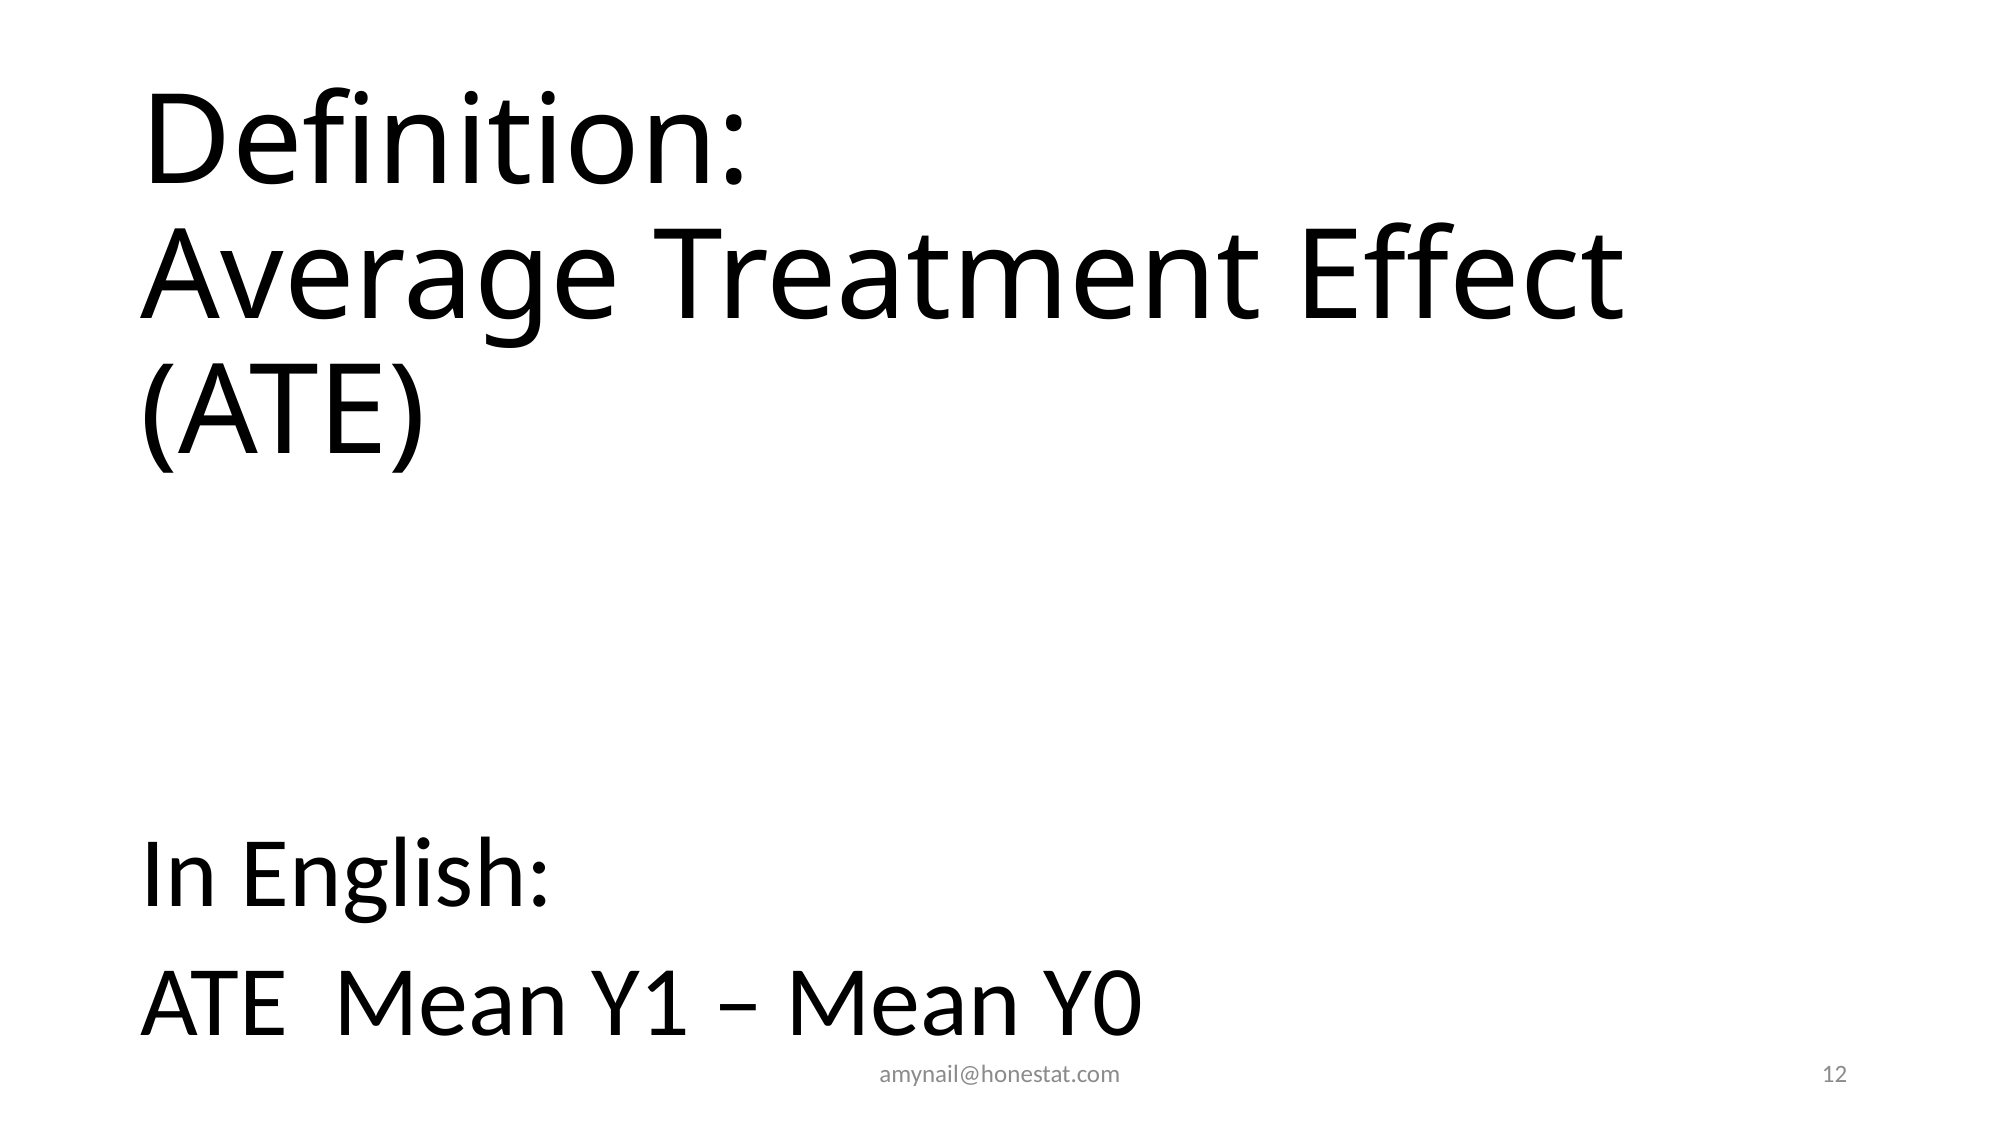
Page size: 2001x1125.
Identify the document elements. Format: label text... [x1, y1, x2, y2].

footer amynail@honestat.com [662, 1042, 1338, 1103]
slide_number 12 [1412, 1042, 1863, 1103]
title Definition: Average Treatment Effect (ATE) [125, 68, 1851, 489]
